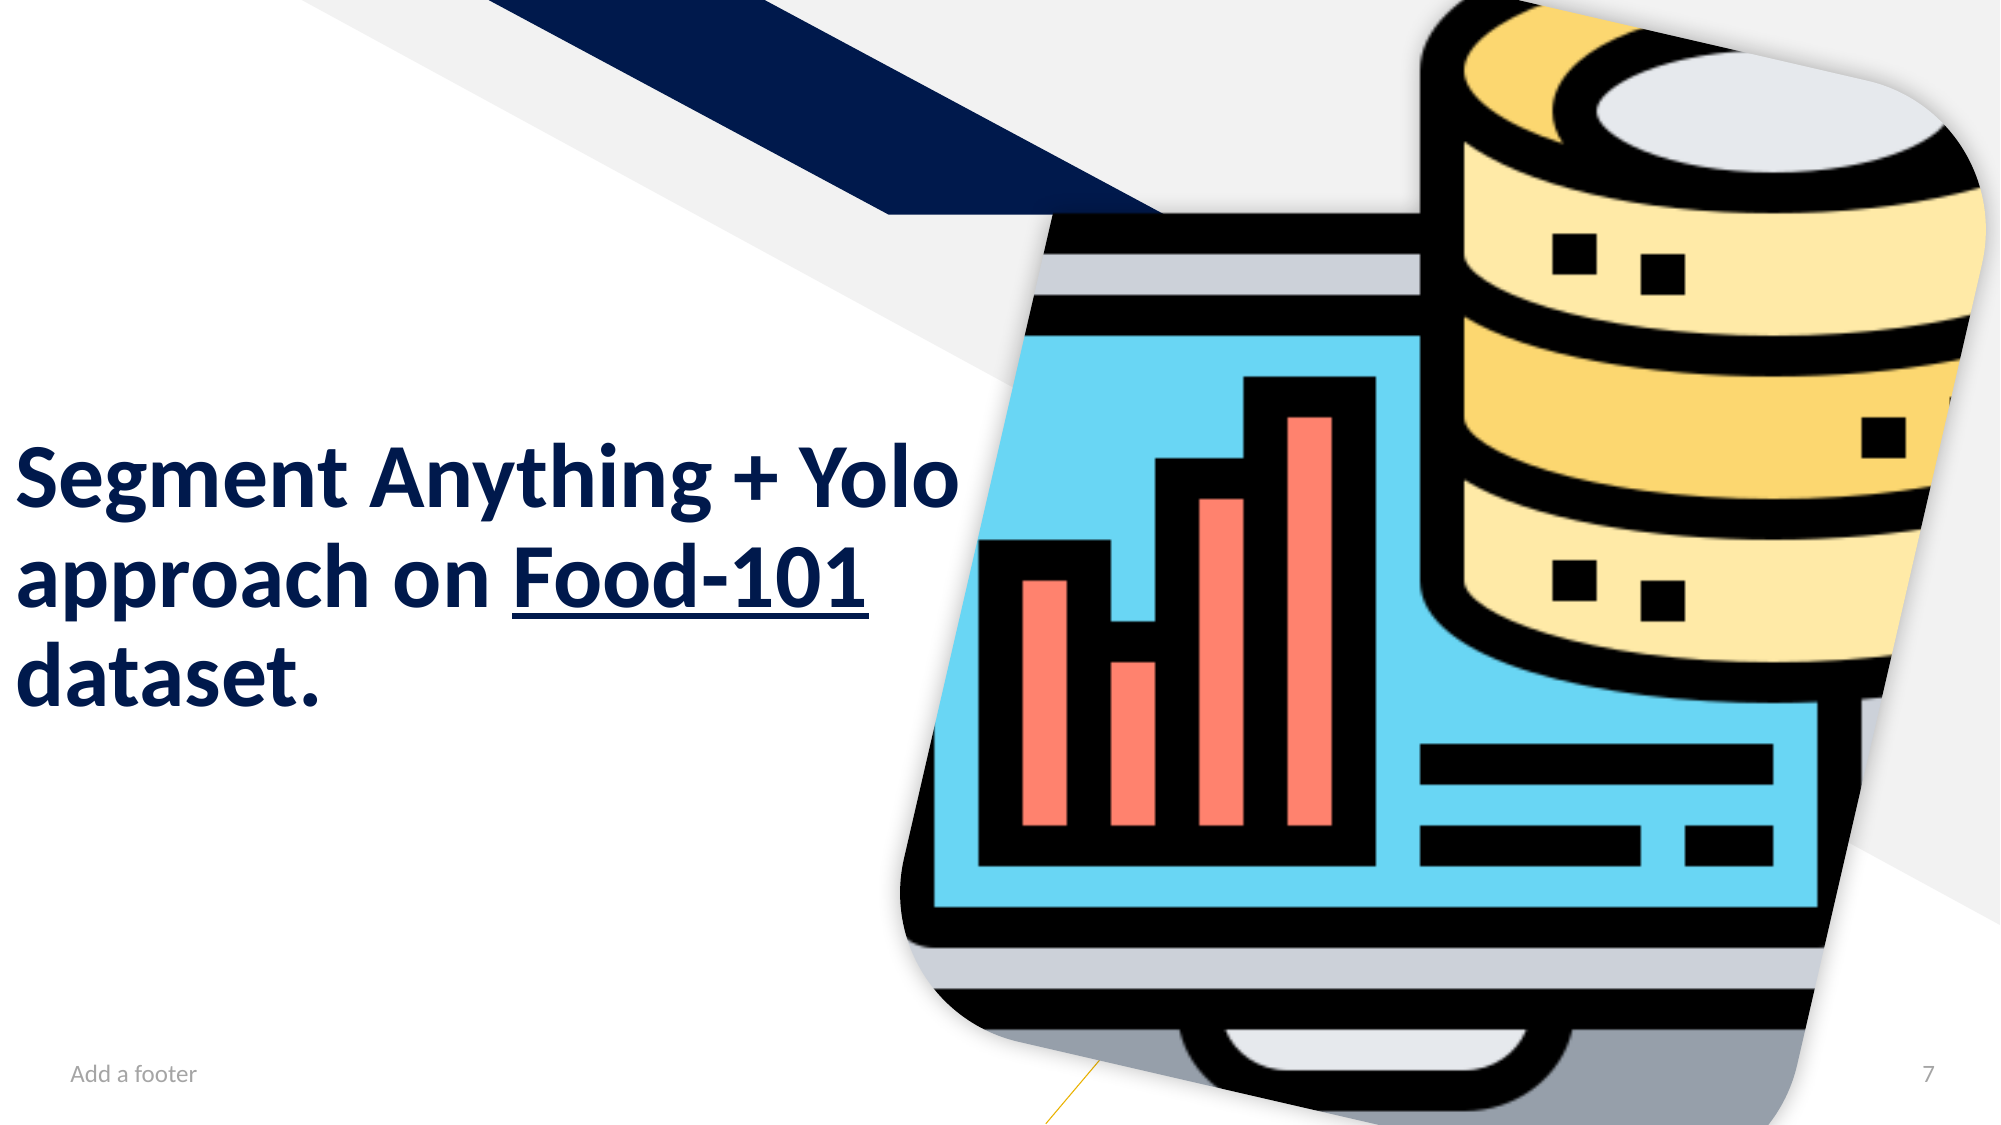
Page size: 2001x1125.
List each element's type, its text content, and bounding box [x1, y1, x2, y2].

slide_number 7 [1902, 1042, 1950, 1103]
picture [900, 0, 1986, 1125]
title Segment Anything + Yolo approach on Food-101 dataset. [0, 396, 984, 726]
footer Add a footer [55, 1042, 731, 1103]
